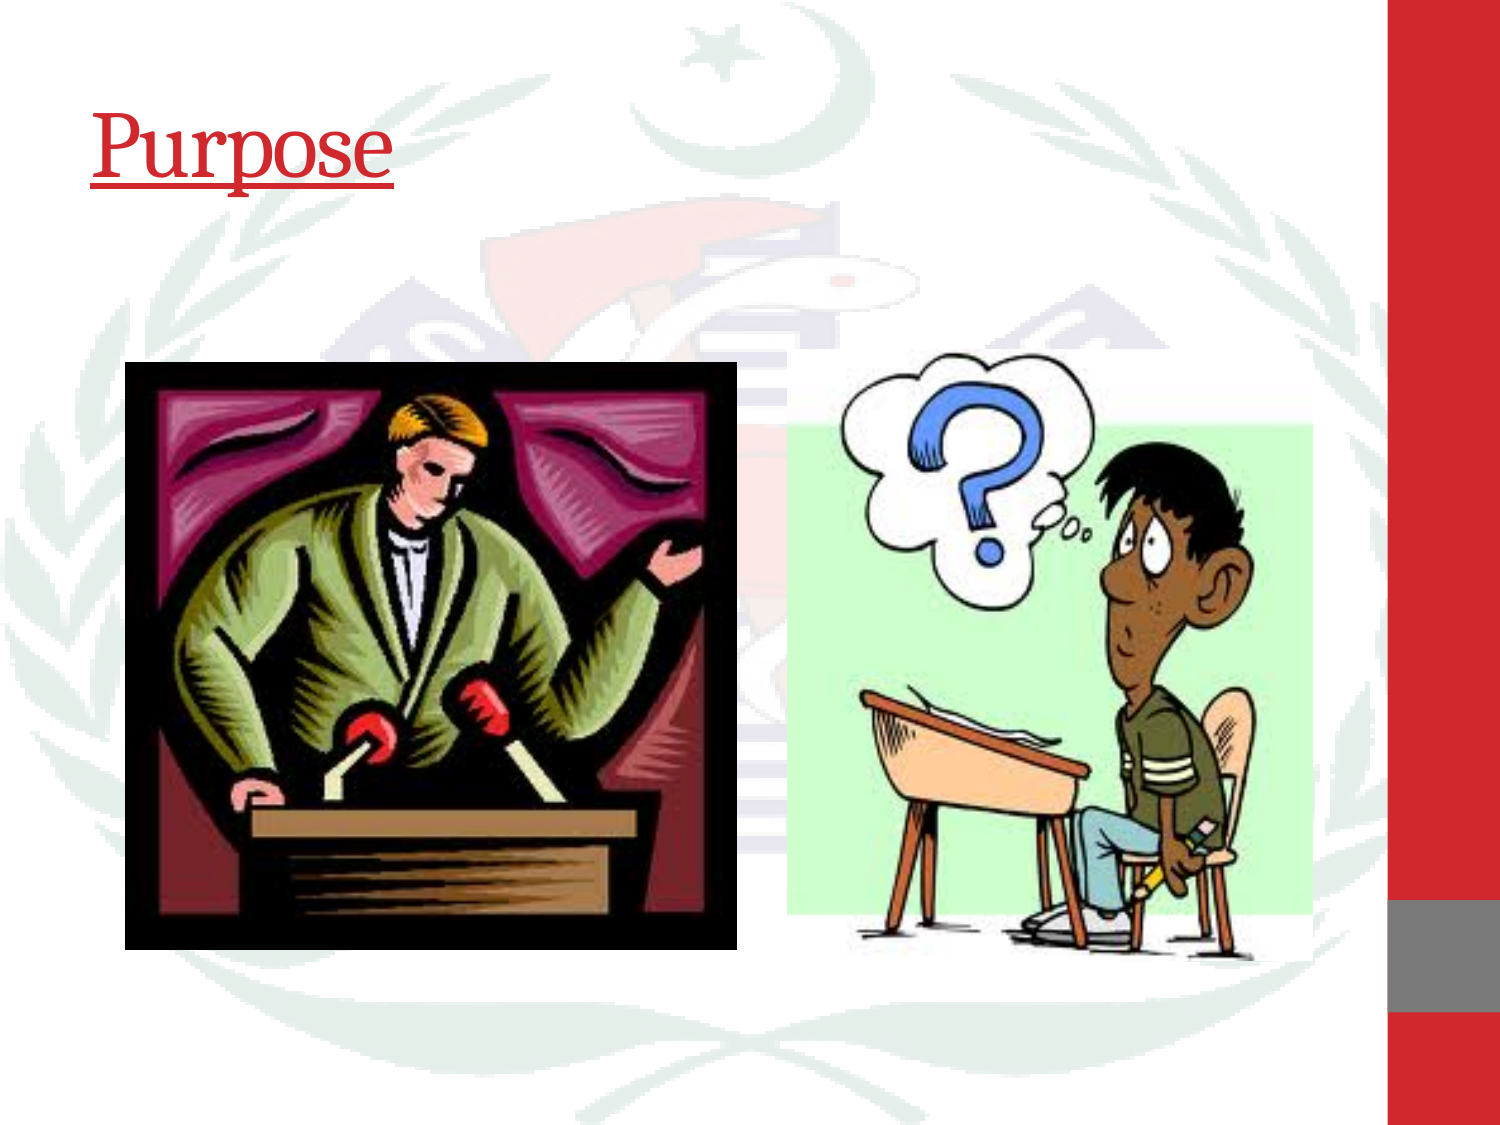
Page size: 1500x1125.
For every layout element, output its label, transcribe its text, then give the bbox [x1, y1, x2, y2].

picture [786, 349, 1313, 962]
title Purpose [75, 45, 1325, 233]
picture [124, 361, 738, 951]
